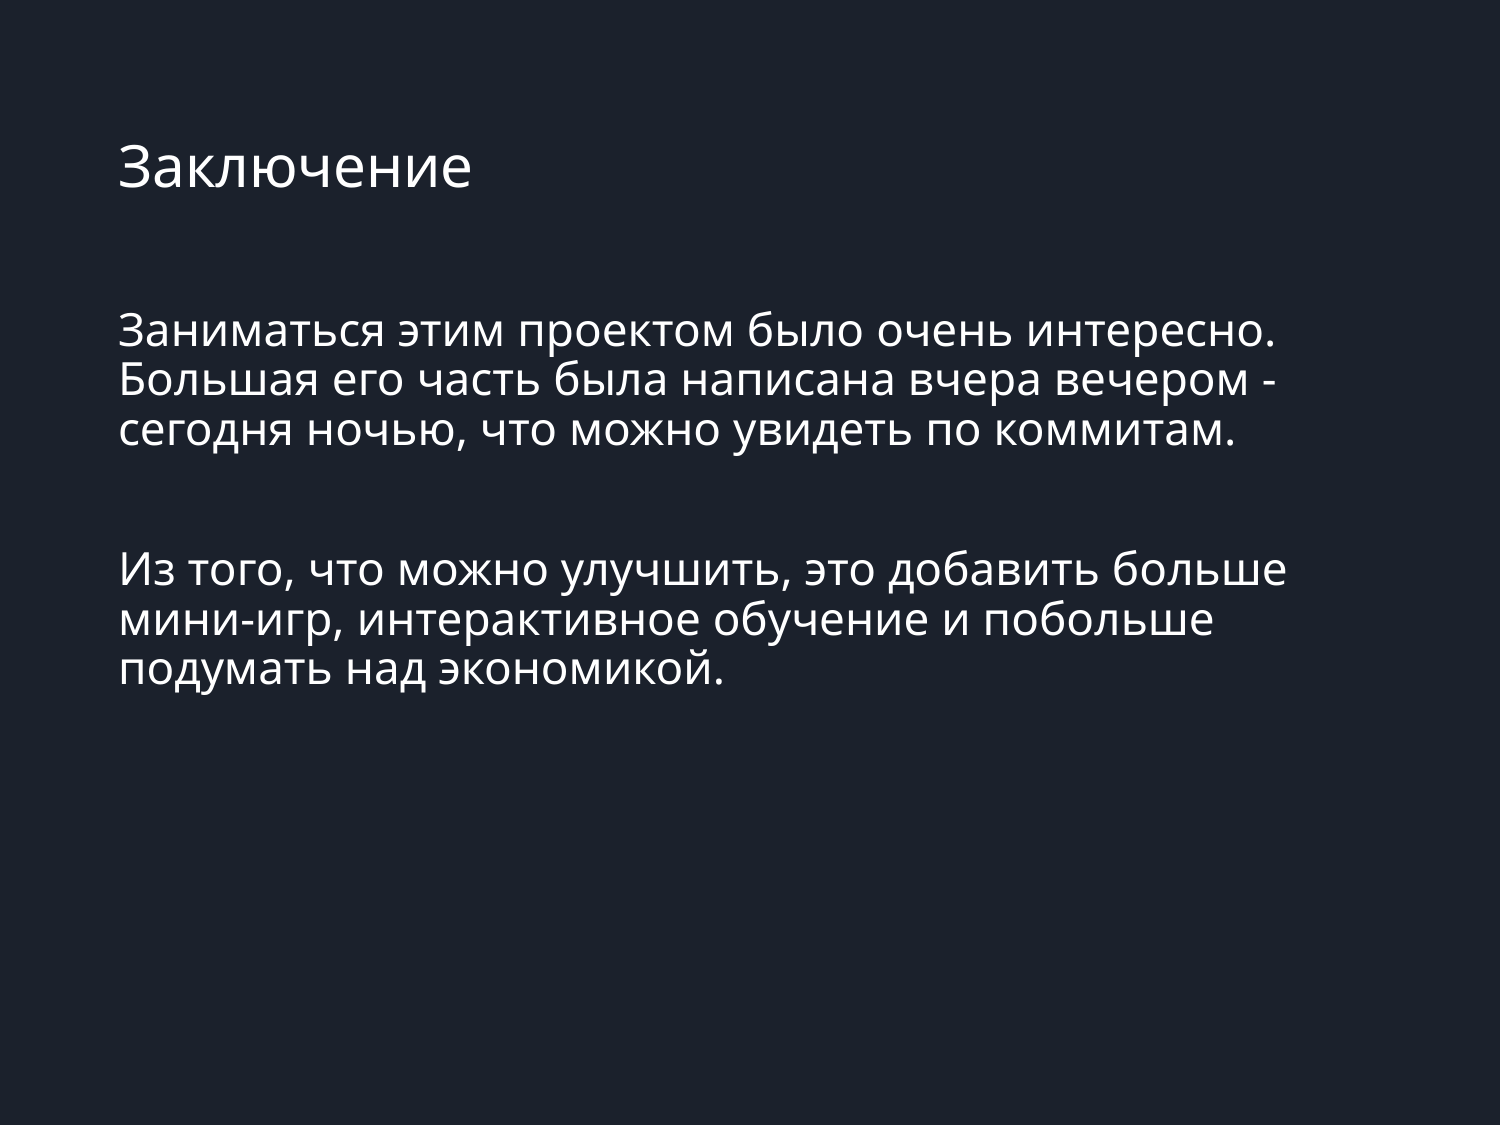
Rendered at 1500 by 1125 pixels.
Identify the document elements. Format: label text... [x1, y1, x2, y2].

title Заключение [103, 59, 1397, 278]
list Заниматься этим проектом было очень интересно. Большая его часть была написана вчера вечером - сегодня ночью, что можно увидеть по коммитам. Из того, что можно улучшить, это добавить больше мини-игр, интерактивное обучение и побольше подумать над экономикой. [103, 299, 1397, 1014]
